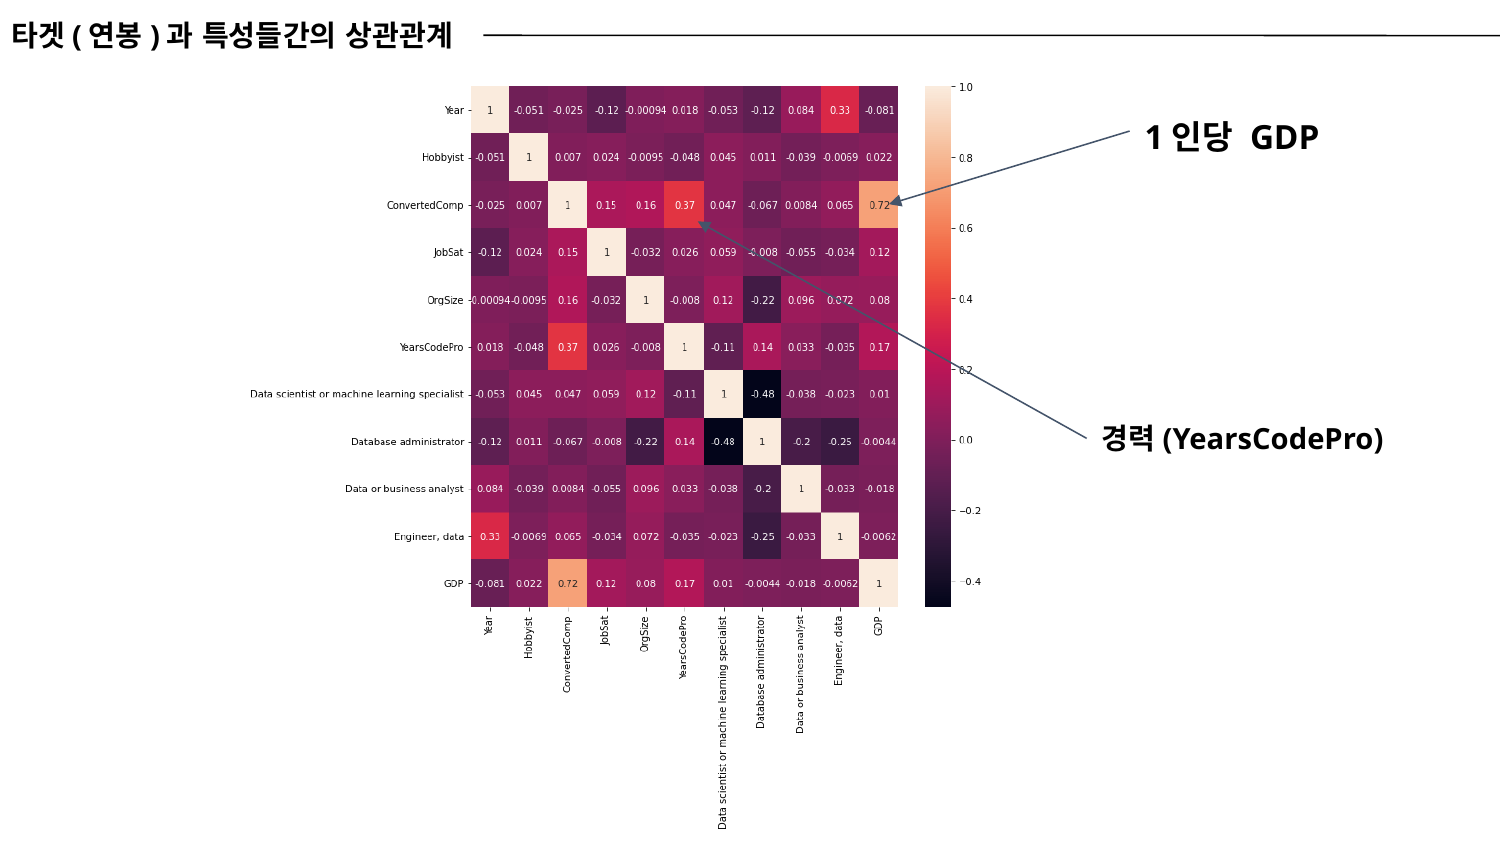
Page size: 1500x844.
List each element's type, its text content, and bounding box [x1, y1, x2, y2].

text_box 타겟(연봉)과 특성들간의 상관관계 [0, 12, 484, 59]
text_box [888, 130, 1130, 205]
text_box 경력(YearsCodePro) [1086, 405, 1407, 471]
text_box 1인당 GDP [1129, 100, 1341, 171]
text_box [697, 221, 1087, 439]
picture [243, 76, 987, 834]
